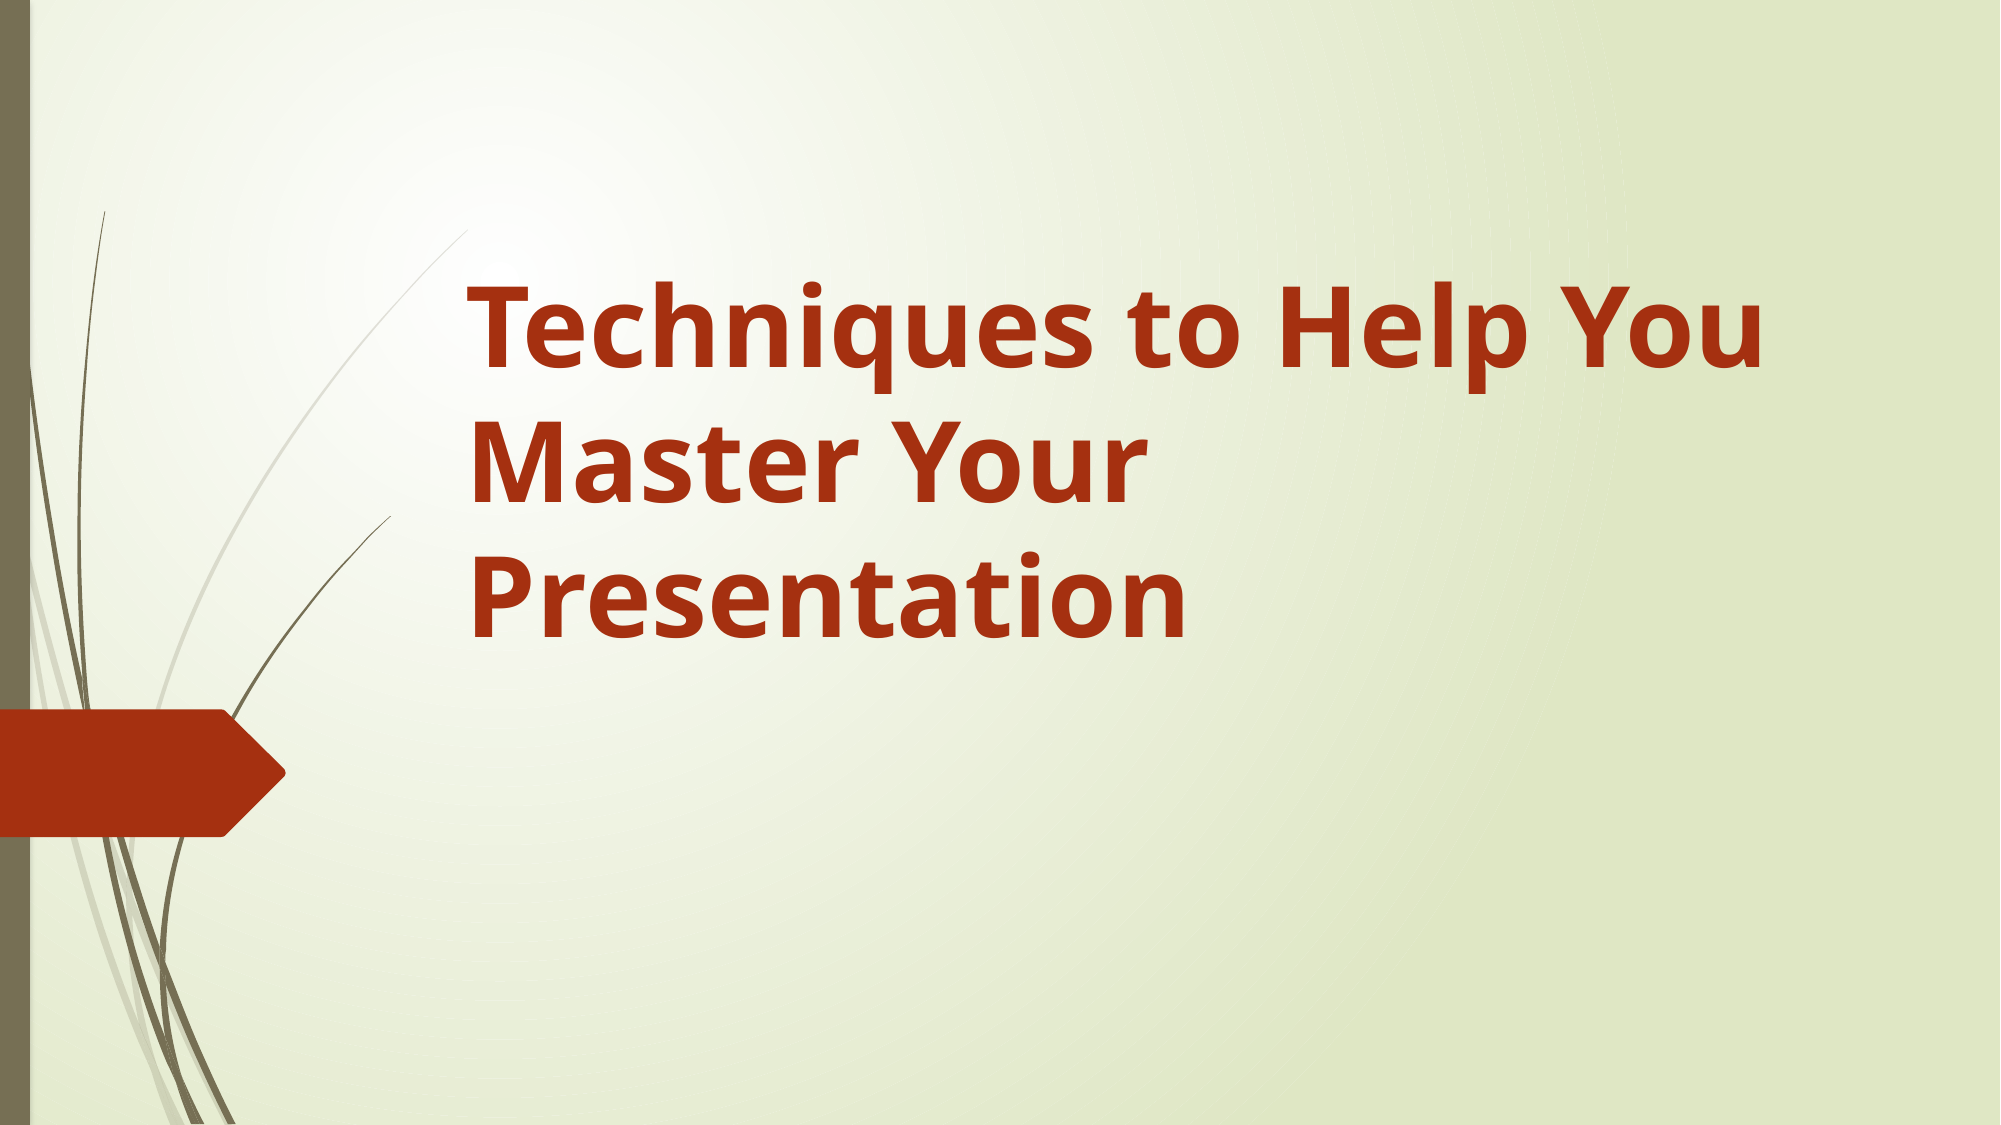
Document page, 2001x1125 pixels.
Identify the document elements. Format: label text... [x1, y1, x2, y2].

title Techniques to Help You Master Your Presentation [450, 296, 1914, 668]
